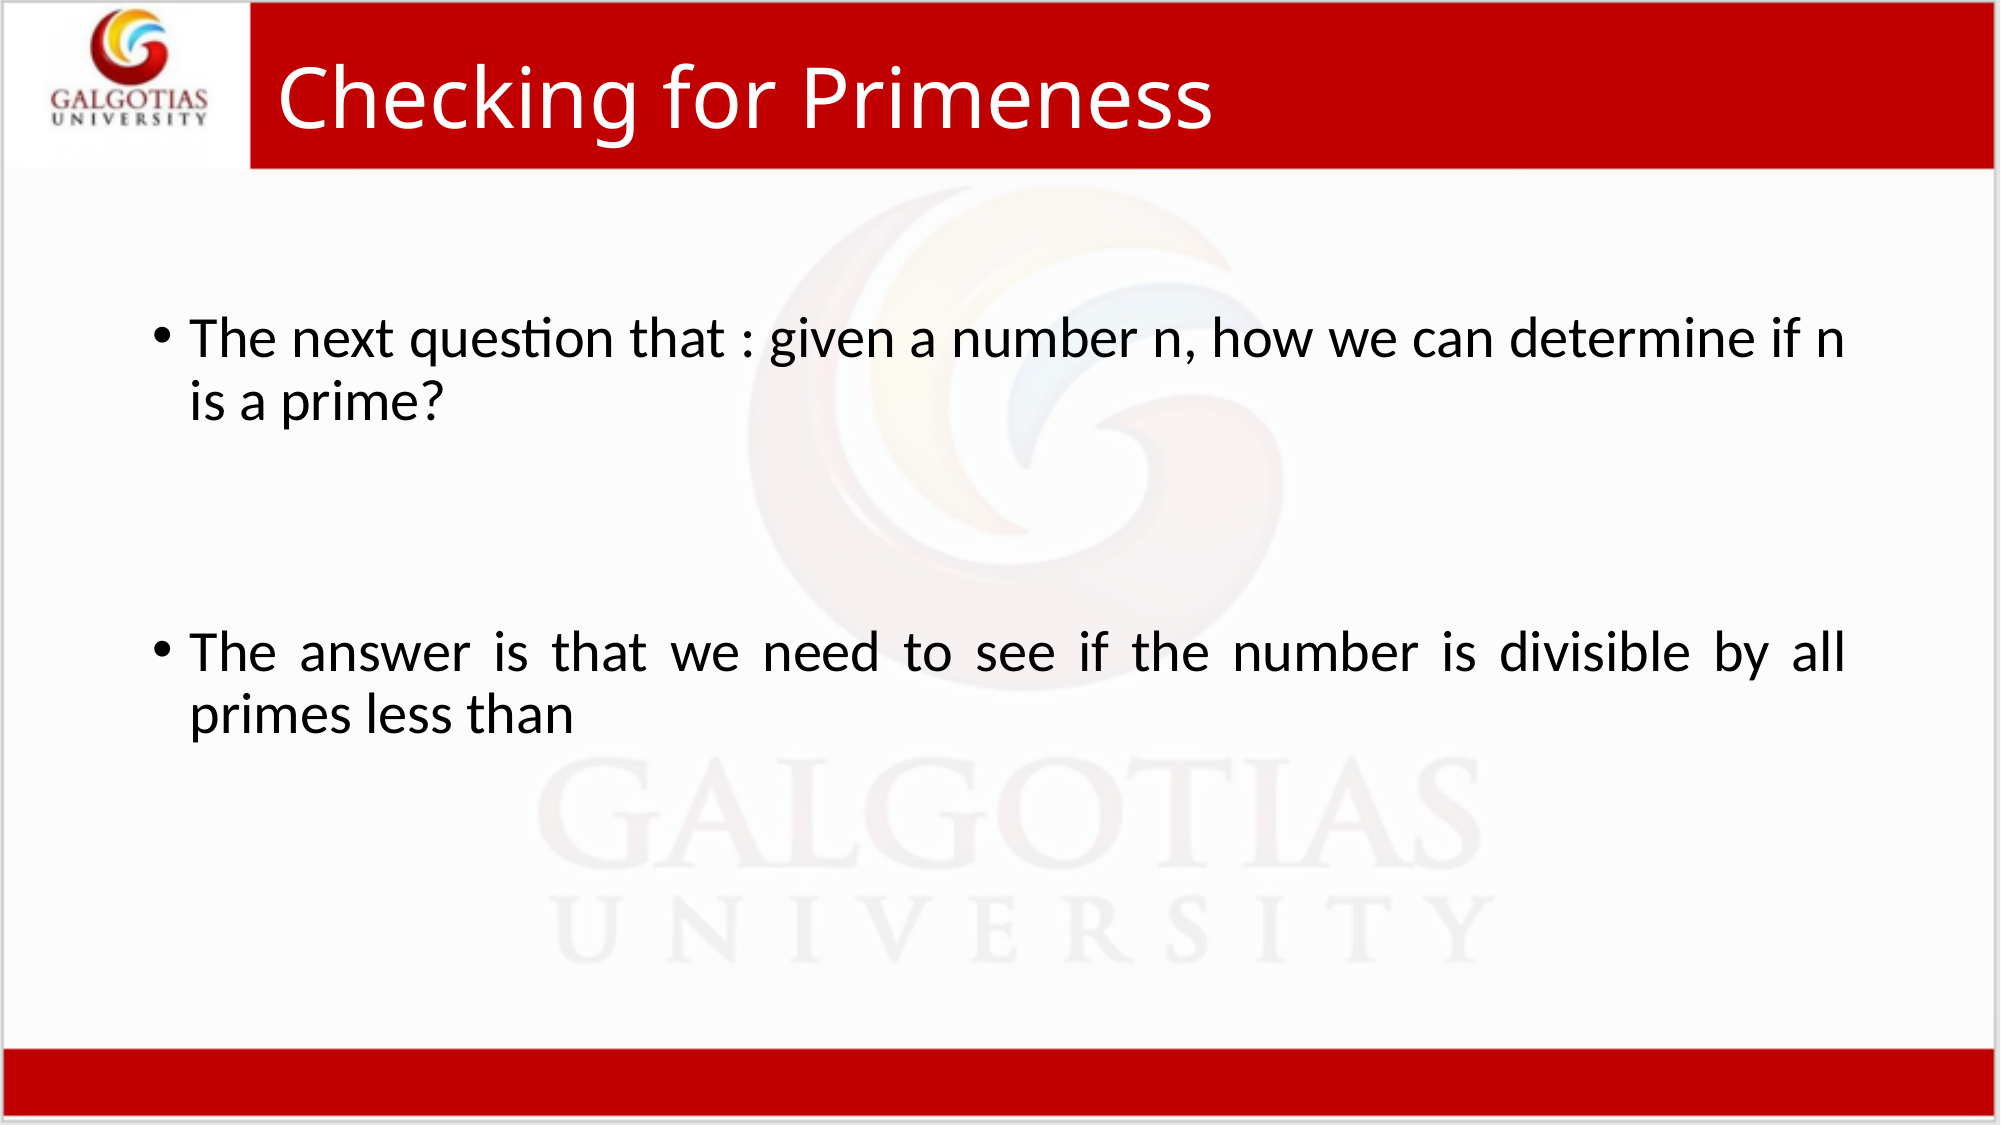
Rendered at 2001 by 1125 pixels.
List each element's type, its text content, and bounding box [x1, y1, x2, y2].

title Checking for Primeness [261, 48, 1707, 155]
picture [0, 0, 2001, 1125]
